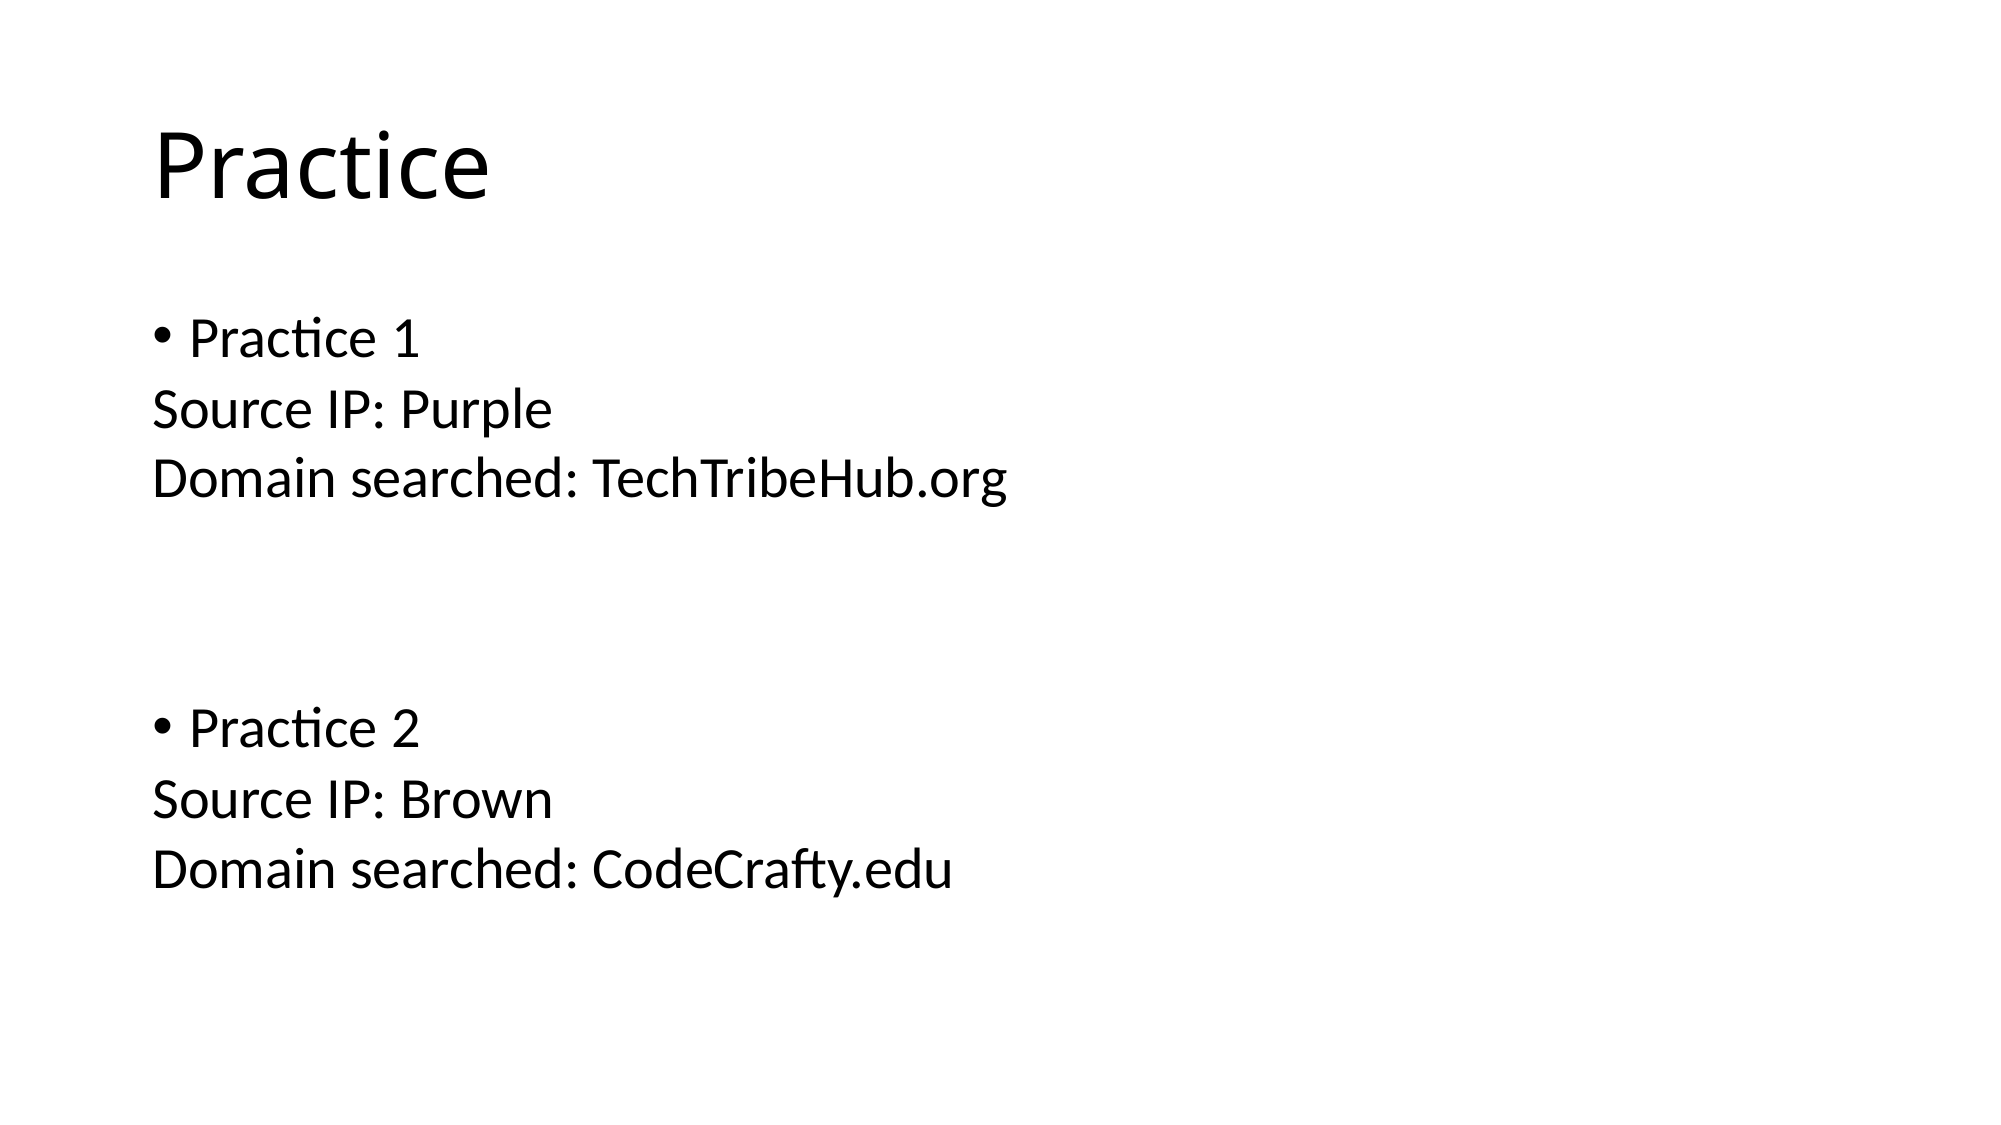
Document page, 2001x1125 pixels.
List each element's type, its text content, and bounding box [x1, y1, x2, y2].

title Practice [137, 59, 1863, 278]
list Practice 1 Source IP: Purple Domain searched: TechTribeHub.org Practice 2 Source IP: Brown Domain searched: CodeCrafty.edu [137, 299, 1863, 1014]
